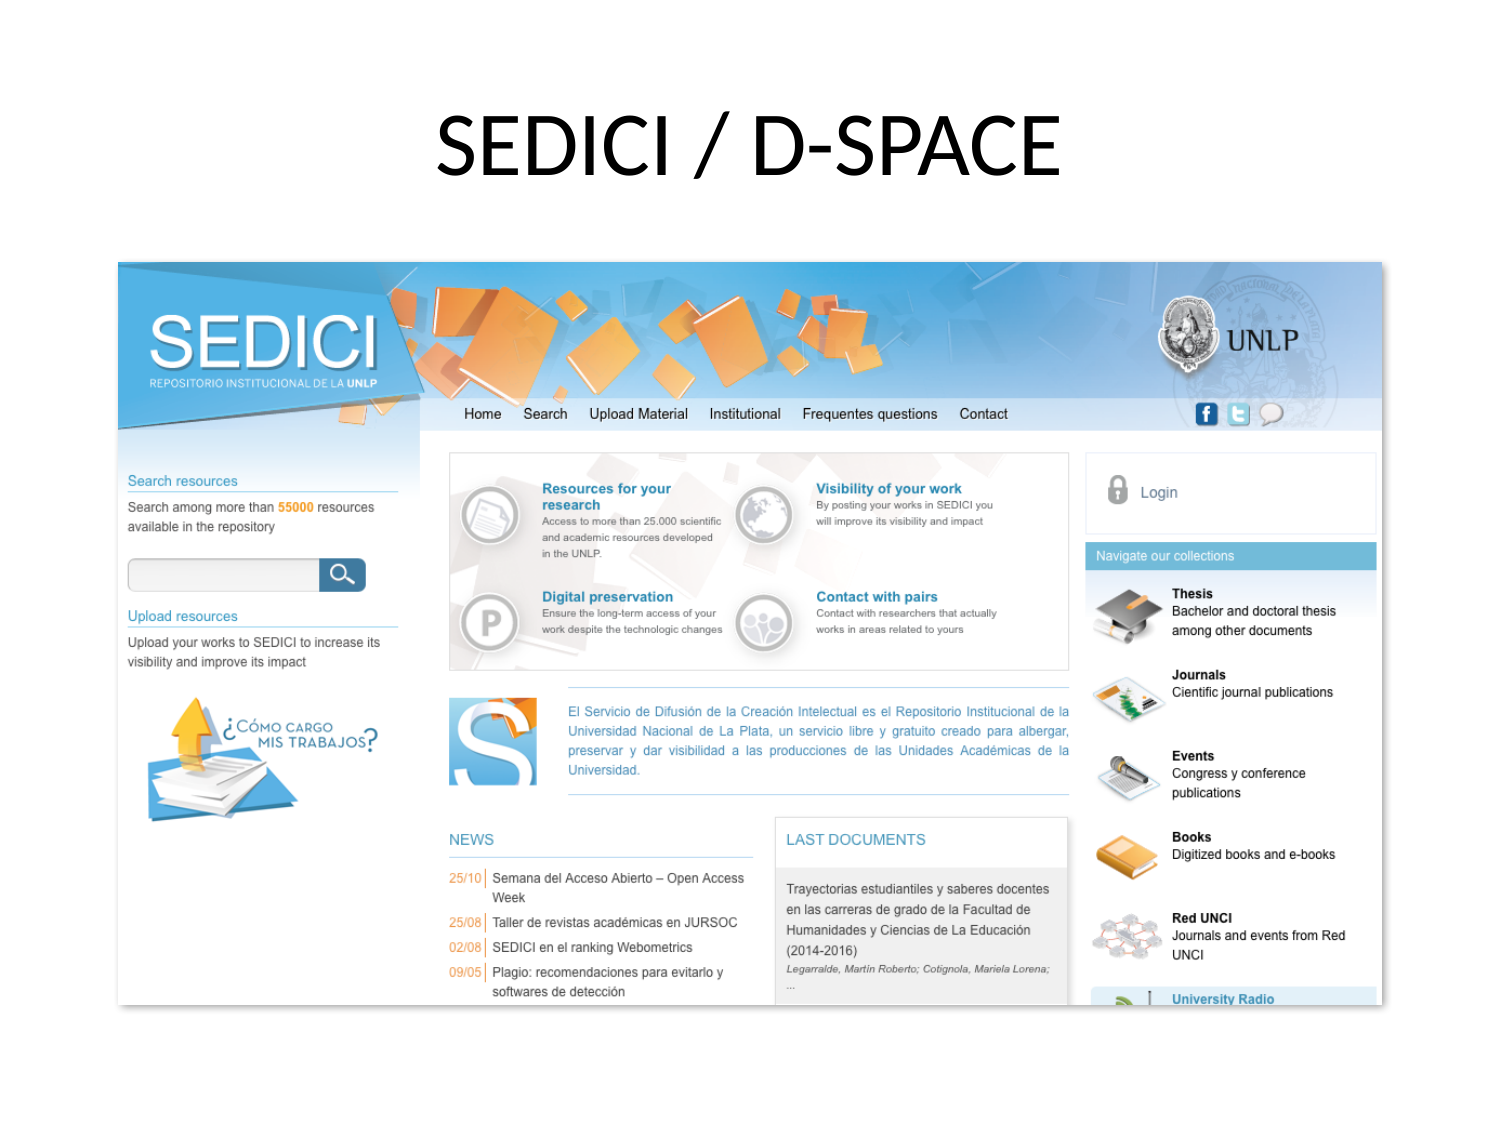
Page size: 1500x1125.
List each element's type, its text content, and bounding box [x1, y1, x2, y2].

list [118, 262, 1382, 1006]
title SEDICI / D-SPACE [75, 45, 1425, 233]
